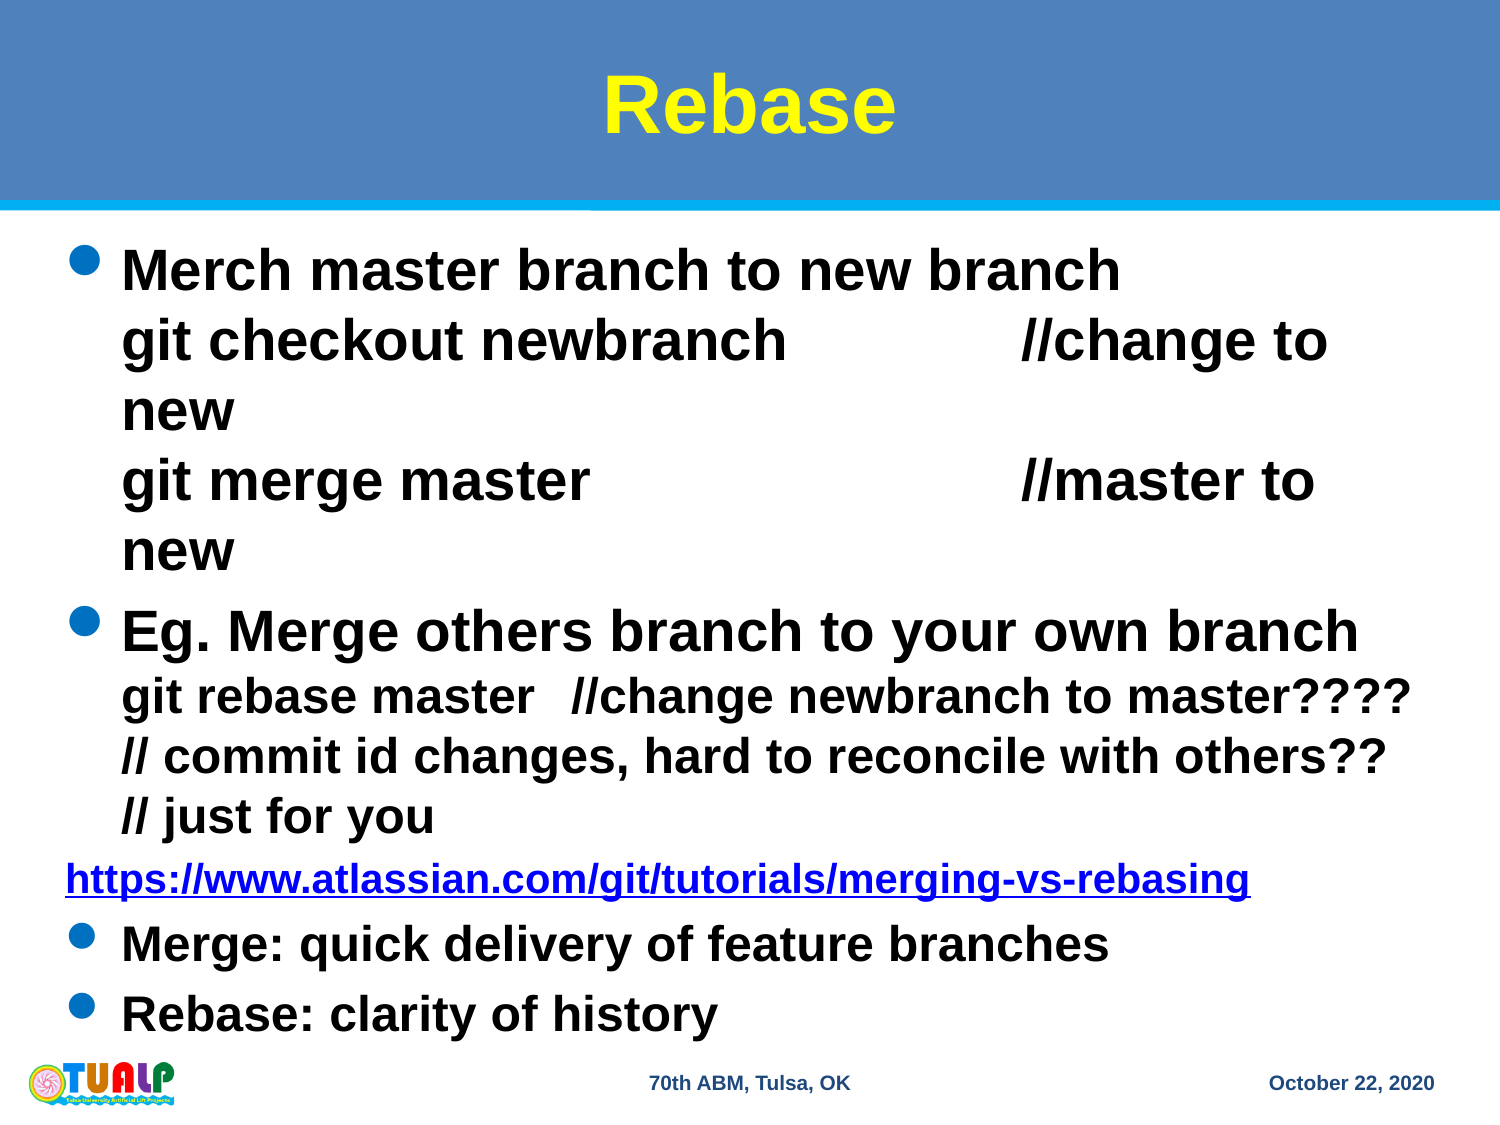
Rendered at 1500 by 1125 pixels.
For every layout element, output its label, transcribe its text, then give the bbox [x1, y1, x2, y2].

list Merch master branch to new branch git checkout newbranch //change to new git merge master //master to new Eg. Merge others branch to your own branch git rebase master //change newbranch to master???? // commit id changes, hard to reconcile with others?? // just for you https://www.atlassian.com/git/tutorials/merging-vs-rebasing Merge: quick delivery of feature branches Rebase: clarity of history [50, 224, 1450, 1113]
footer 70th ABM, Tulsa, OK [512, 1052, 988, 1113]
title Rebase [0, 0, 1500, 205]
picture [27, 1062, 50, 1106]
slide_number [1100, 1052, 1450, 1113]
